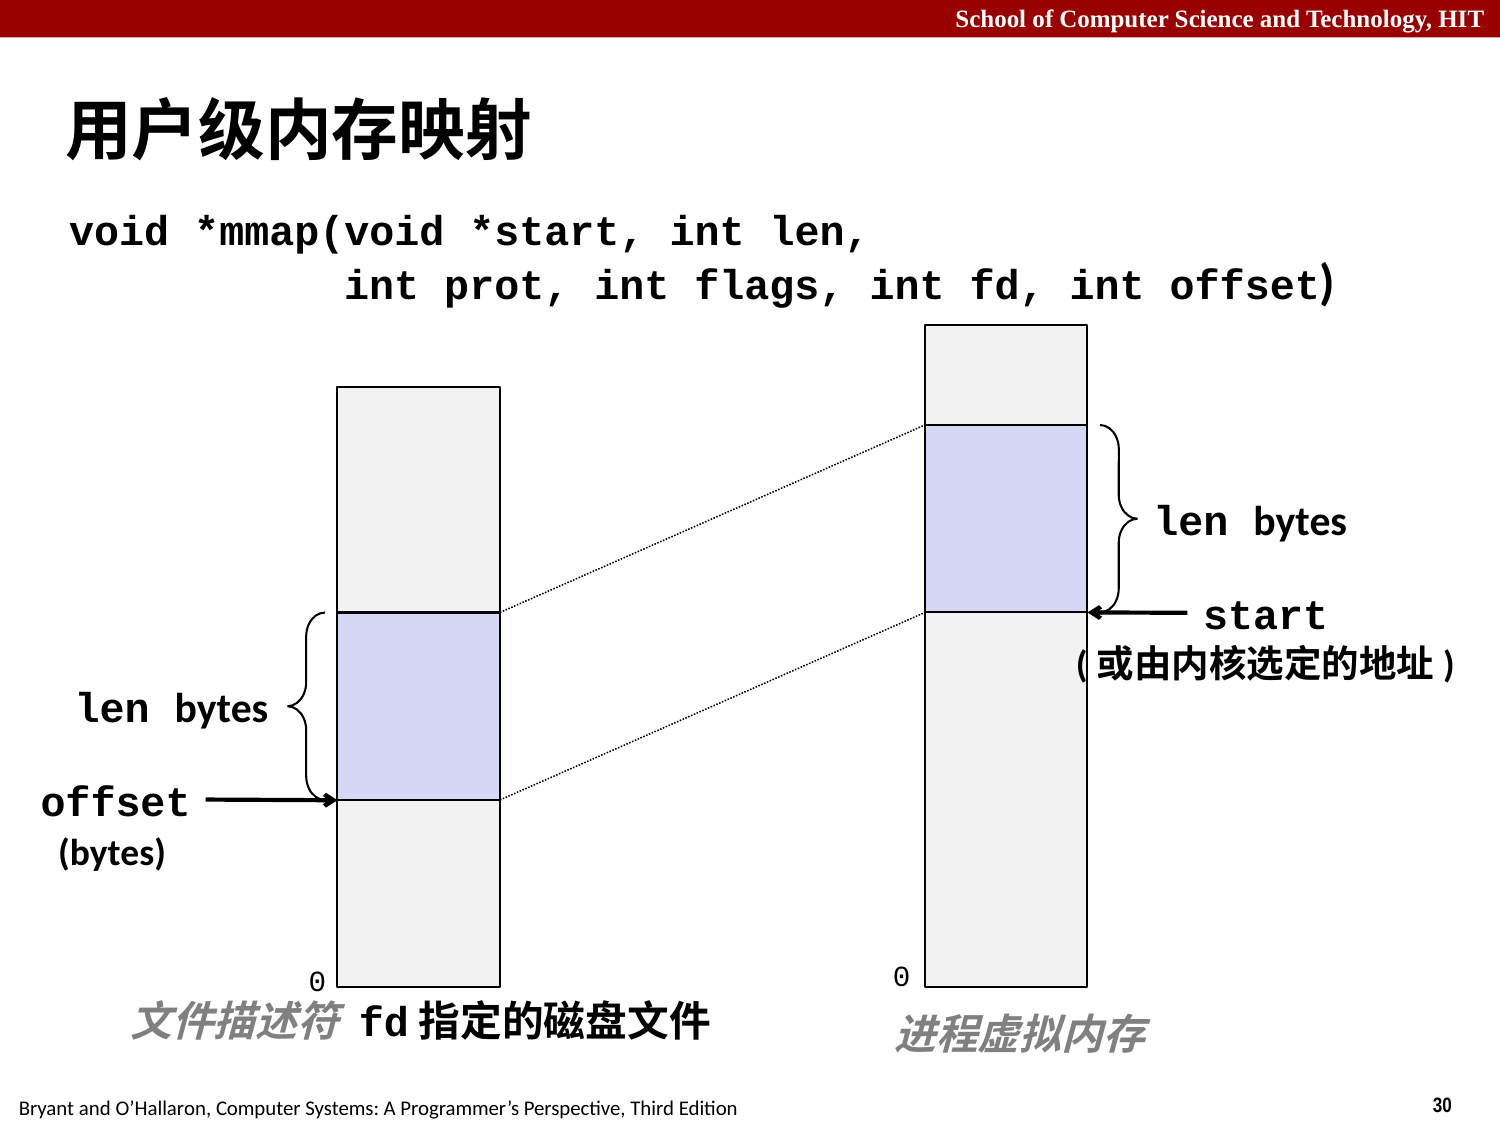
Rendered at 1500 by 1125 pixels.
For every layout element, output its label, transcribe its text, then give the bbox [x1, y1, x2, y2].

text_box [499, 424, 926, 612]
text_box [926, 425, 1088, 613]
text_box 文件描述符 fd指定的磁盘文件 [115, 987, 726, 1053]
text_box [924, 613, 1088, 988]
text_box (或由内核选定的地址) [1061, 632, 1470, 693]
text_box [337, 387, 500, 612]
text_box (bytes) [43, 820, 182, 881]
text_box [1100, 425, 1138, 610]
text_box len bytes [59, 673, 284, 738]
text_box 0 [878, 949, 926, 1000]
title 用户级内存映射 [49, 80, 1476, 176]
text_box [924, 324, 1088, 425]
text_box [337, 612, 494, 800]
text_box [287, 612, 325, 798]
text_box 进程虚拟内存 [879, 1000, 1161, 1066]
text_box 0 [293, 954, 342, 1005]
text_box start [1188, 580, 1344, 632]
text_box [499, 612, 926, 801]
text_box len bytes [1138, 486, 1363, 551]
text_box [337, 800, 500, 987]
list void *mmap(void *start, int len, int prot, int flags, int fd, int offset) [53, 199, 1418, 338]
text_box offset [25, 767, 206, 832]
